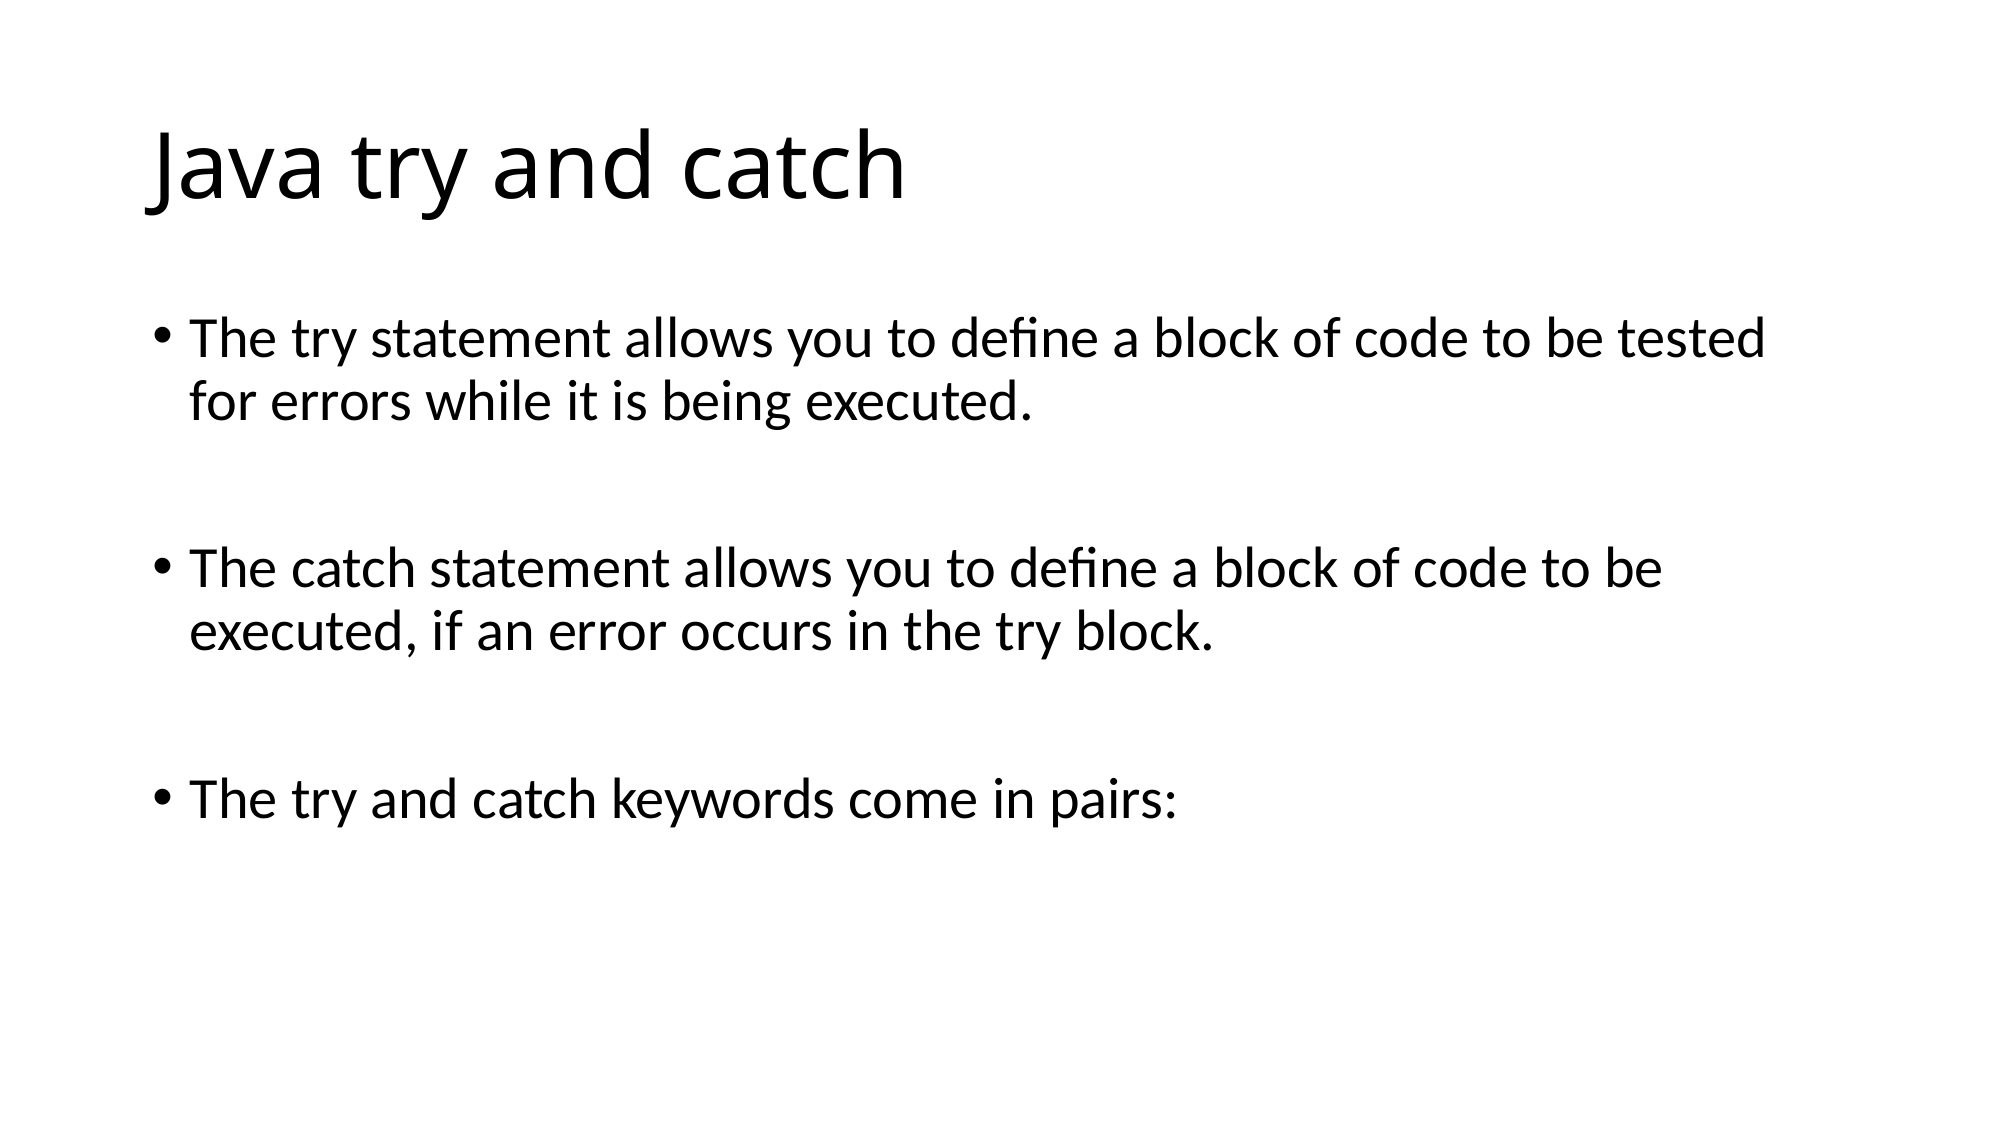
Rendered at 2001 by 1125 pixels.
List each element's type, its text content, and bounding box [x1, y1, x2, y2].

list The try statement allows you to define a block of code to be tested for errors while it is being executed. The catch statement allows you to define a block of code to be executed, if an error occurs in the try block. The try and catch keywords come in pairs: [137, 299, 1863, 1014]
title Java try and catch [137, 59, 1863, 278]
